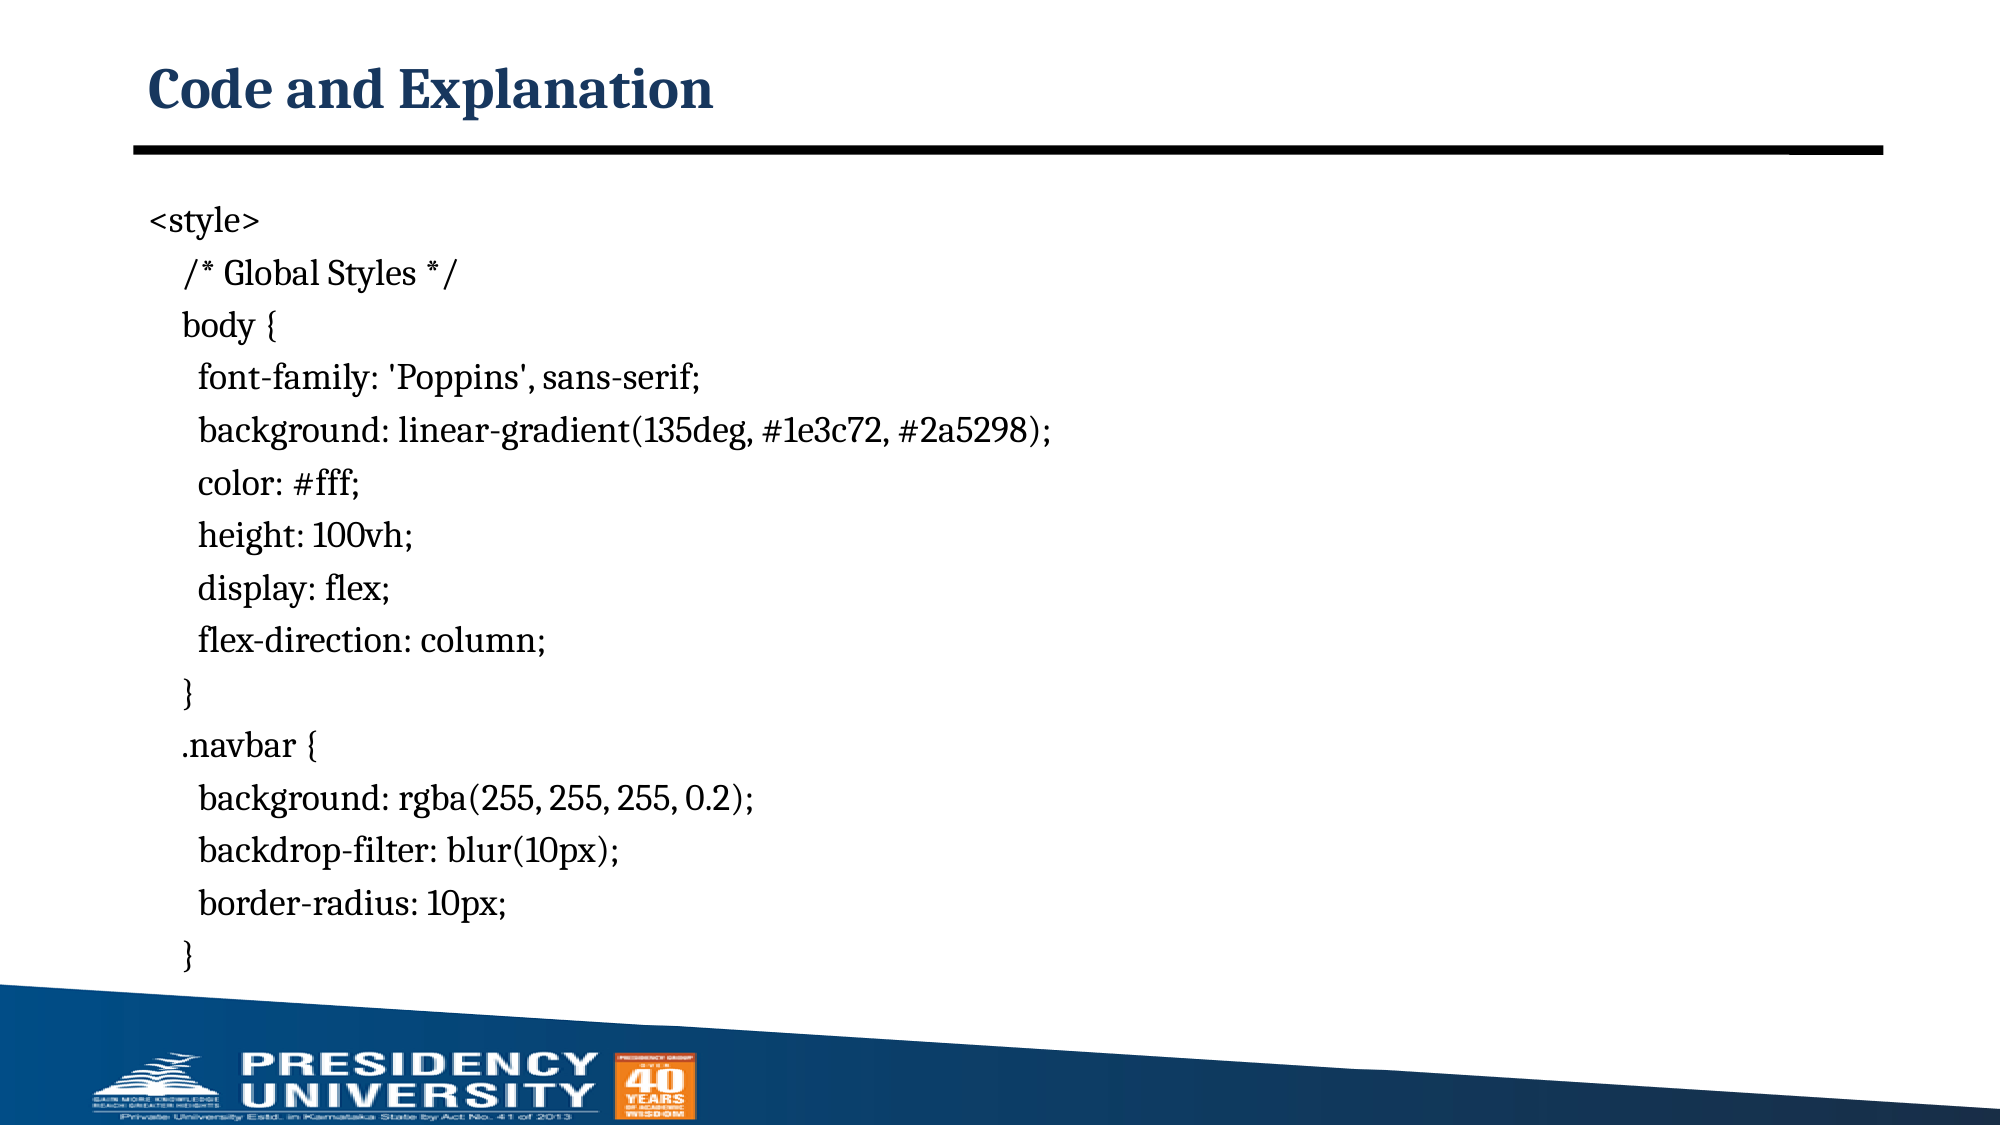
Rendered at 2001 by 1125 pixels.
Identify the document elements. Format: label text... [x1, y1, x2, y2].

title Code and Explanation [133, 45, 1884, 125]
list <style> /* Global Styles */ body { font-family: 'Poppins', sans-serif; background: linear-gradient(135deg, #1e3c72, #2a5298); color: #fff; height: 100vh; display: flex; flex-direction: column; } .navbar { background: rgba(255, 255, 255, 0.2); backdrop-filter: blur(10px); border-radius: 10px; } [133, 187, 1884, 1000]
picture [0, 982, 2000, 1125]
